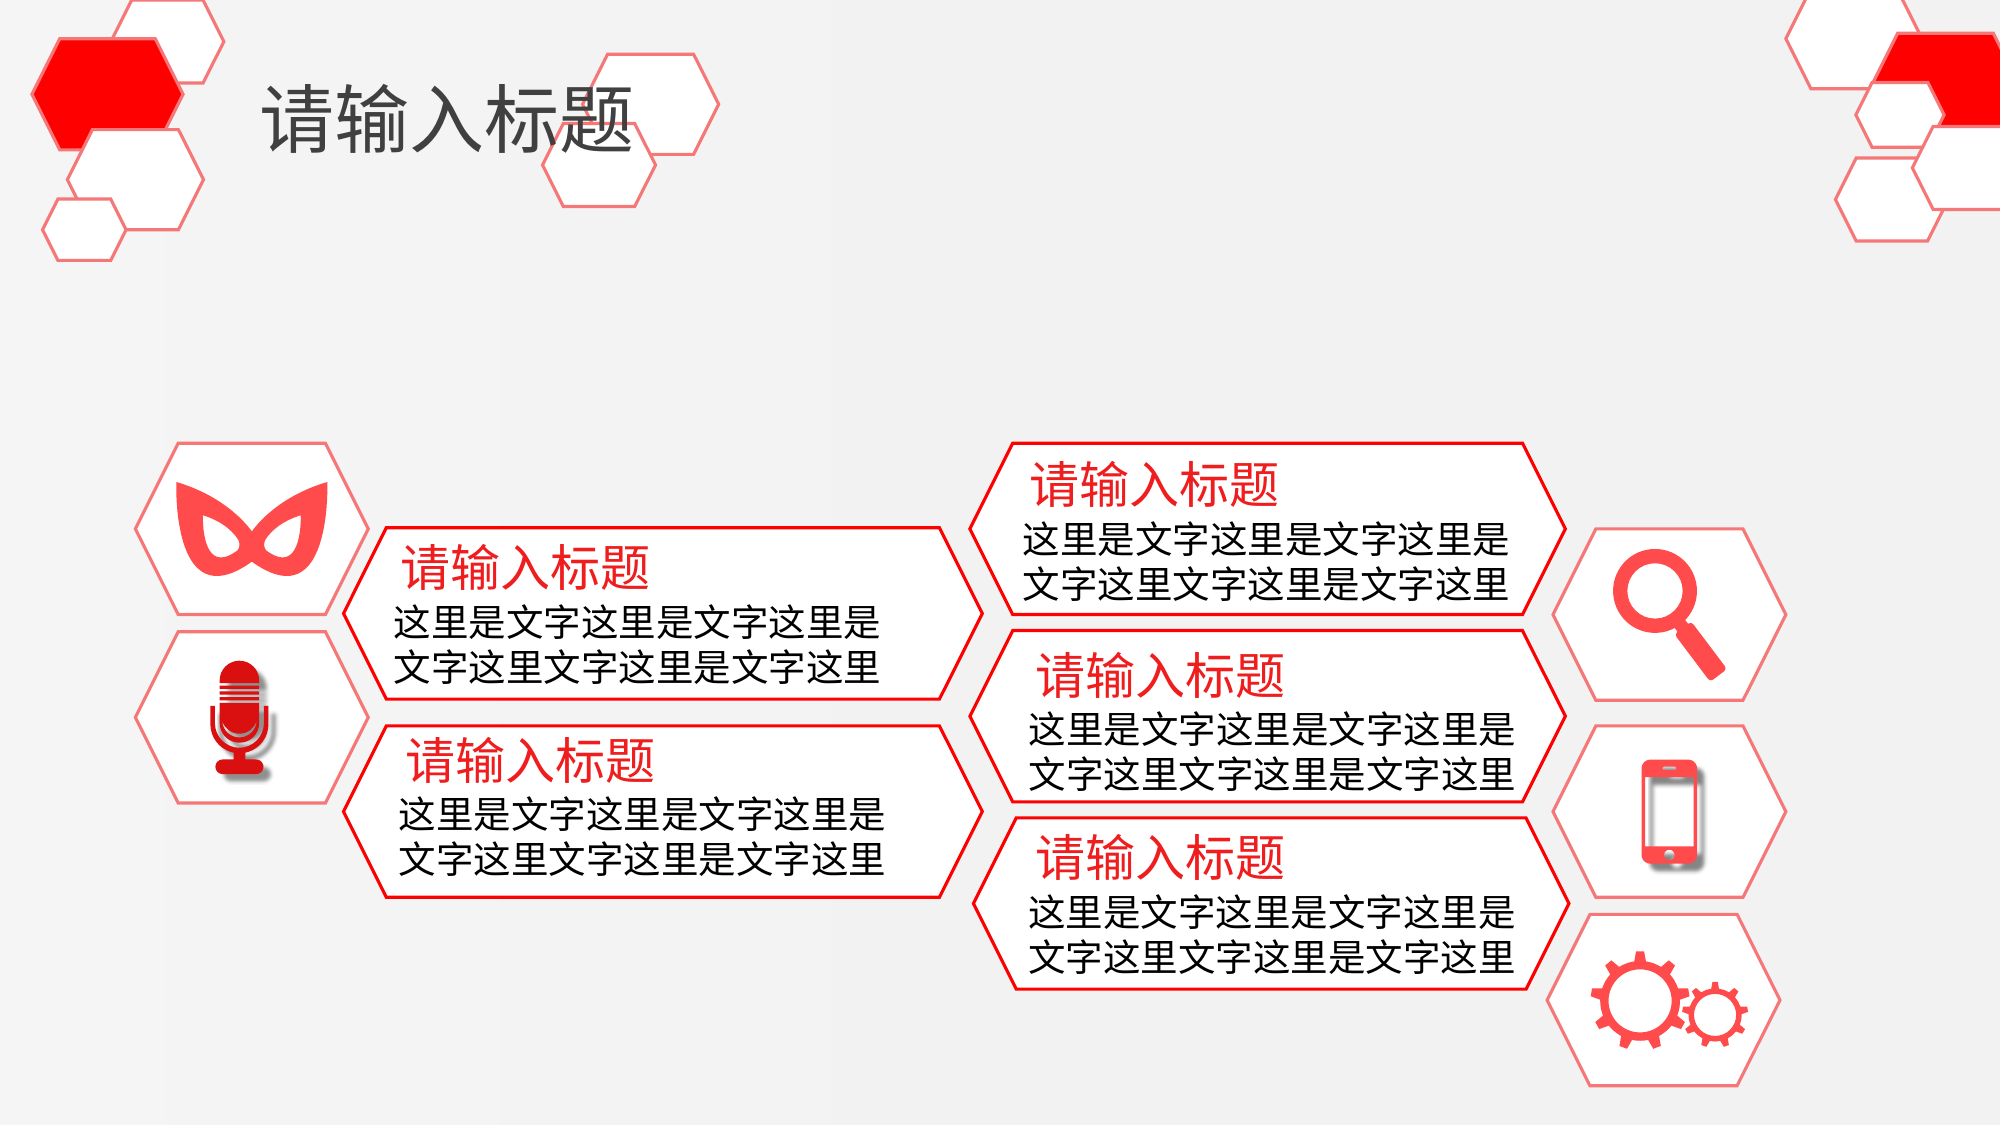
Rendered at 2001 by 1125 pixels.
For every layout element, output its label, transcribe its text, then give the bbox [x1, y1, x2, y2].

text_box [1872, 32, 2000, 125]
text_box [1854, 81, 1946, 149]
text_box [1784, 0, 1920, 90]
text_box [66, 128, 205, 231]
text_box [41, 197, 128, 262]
text_box [1834, 156, 1944, 243]
text_box [1911, 125, 2000, 211]
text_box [135, 443, 1786, 1086]
text_box [30, 37, 185, 151]
text_box [606, 53, 720, 156]
text_box 请输入标题 [227, 55, 666, 181]
text_box [549, 181, 649, 208]
text_box [112, 0, 226, 85]
